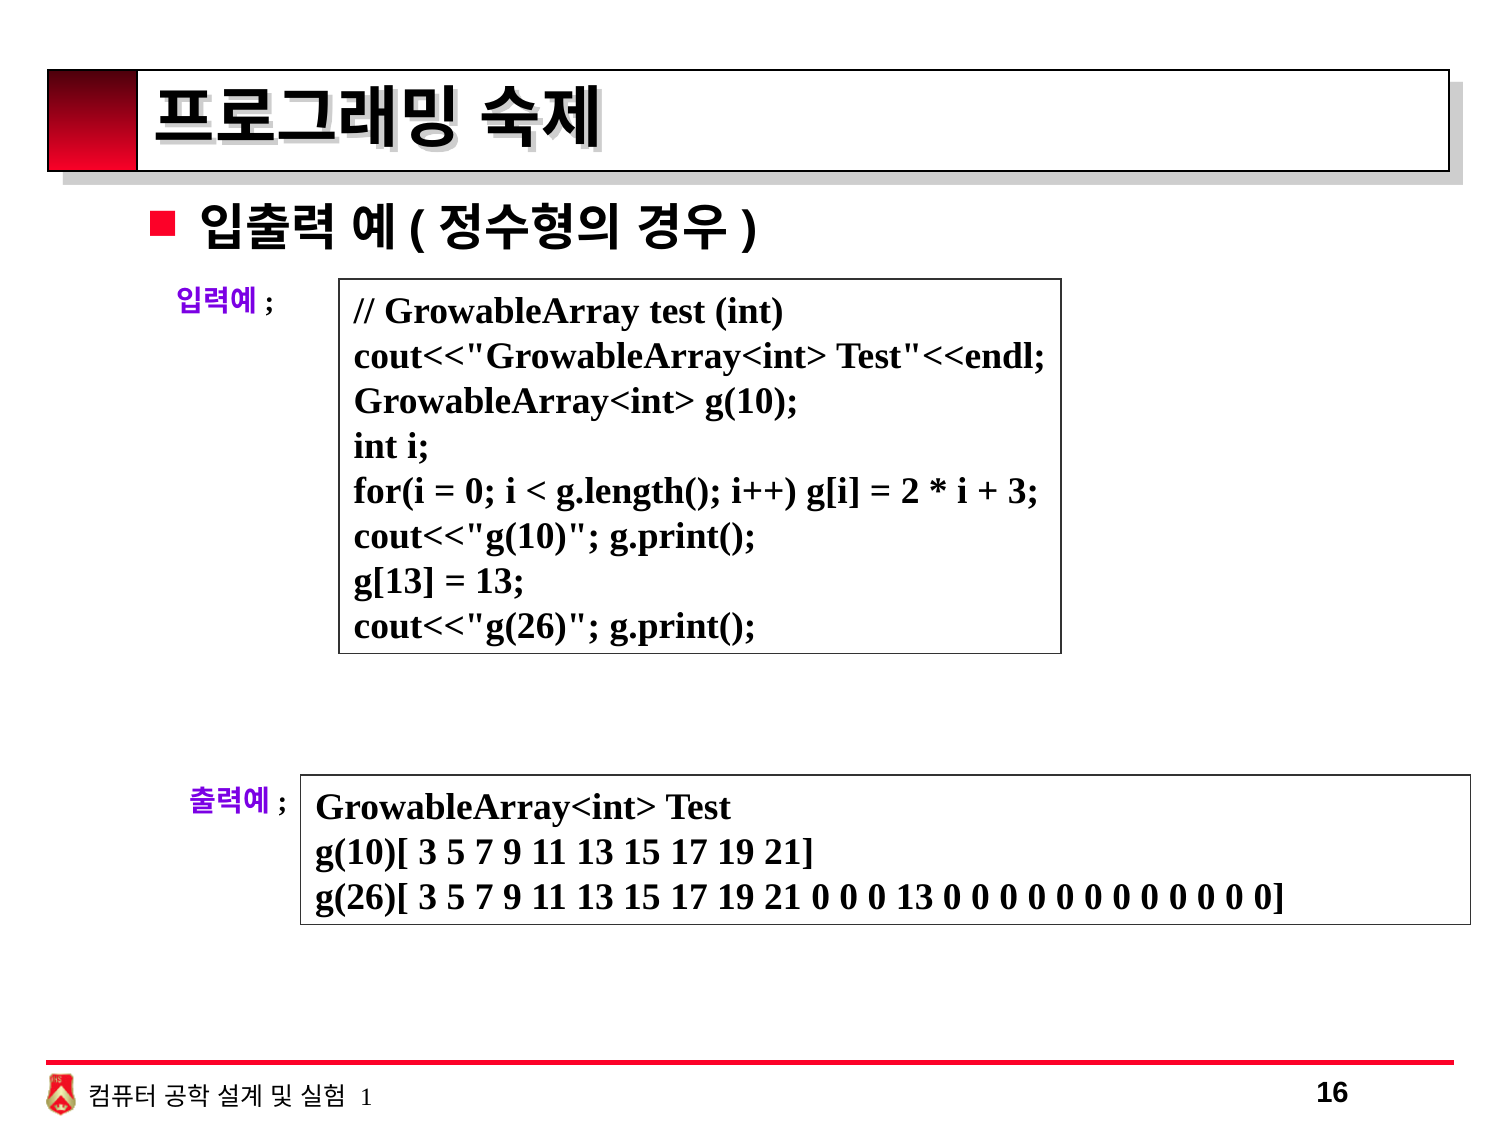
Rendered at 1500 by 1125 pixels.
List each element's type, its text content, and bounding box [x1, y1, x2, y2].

text_box 입력예; [161, 274, 290, 325]
text_box 출력예; [174, 774, 303, 825]
list 입출력 예(정수형의 경우) [137, 187, 1454, 985]
text_box GrowableArray<int> Test g(10)[ 3 5 7 9 11 13 15 17 19 21] g(26)[ 3 5 7 9 11 13 15 17 19 21 0 0 0 13 0 0 0 0 0 0 0 0 0 0 0 0] [300, 774, 1471, 925]
text_box // GrowableArray test (int) cout<<"GrowableArray<int> Test"<<endl; GrowableArray<int> g(10); int i; for(i = 0; i < g.length(); i++) g[i] = 2 * i + 3; cout<<"g(10)"; g.print(); g[13] = 13; cout<<"g(26)"; g.print(); [338, 278, 1062, 654]
picture [44, 1068, 80, 1119]
title 프로그래밍 숙제 [138, 65, 1455, 179]
slide_number 16 [1301, 1066, 1464, 1117]
